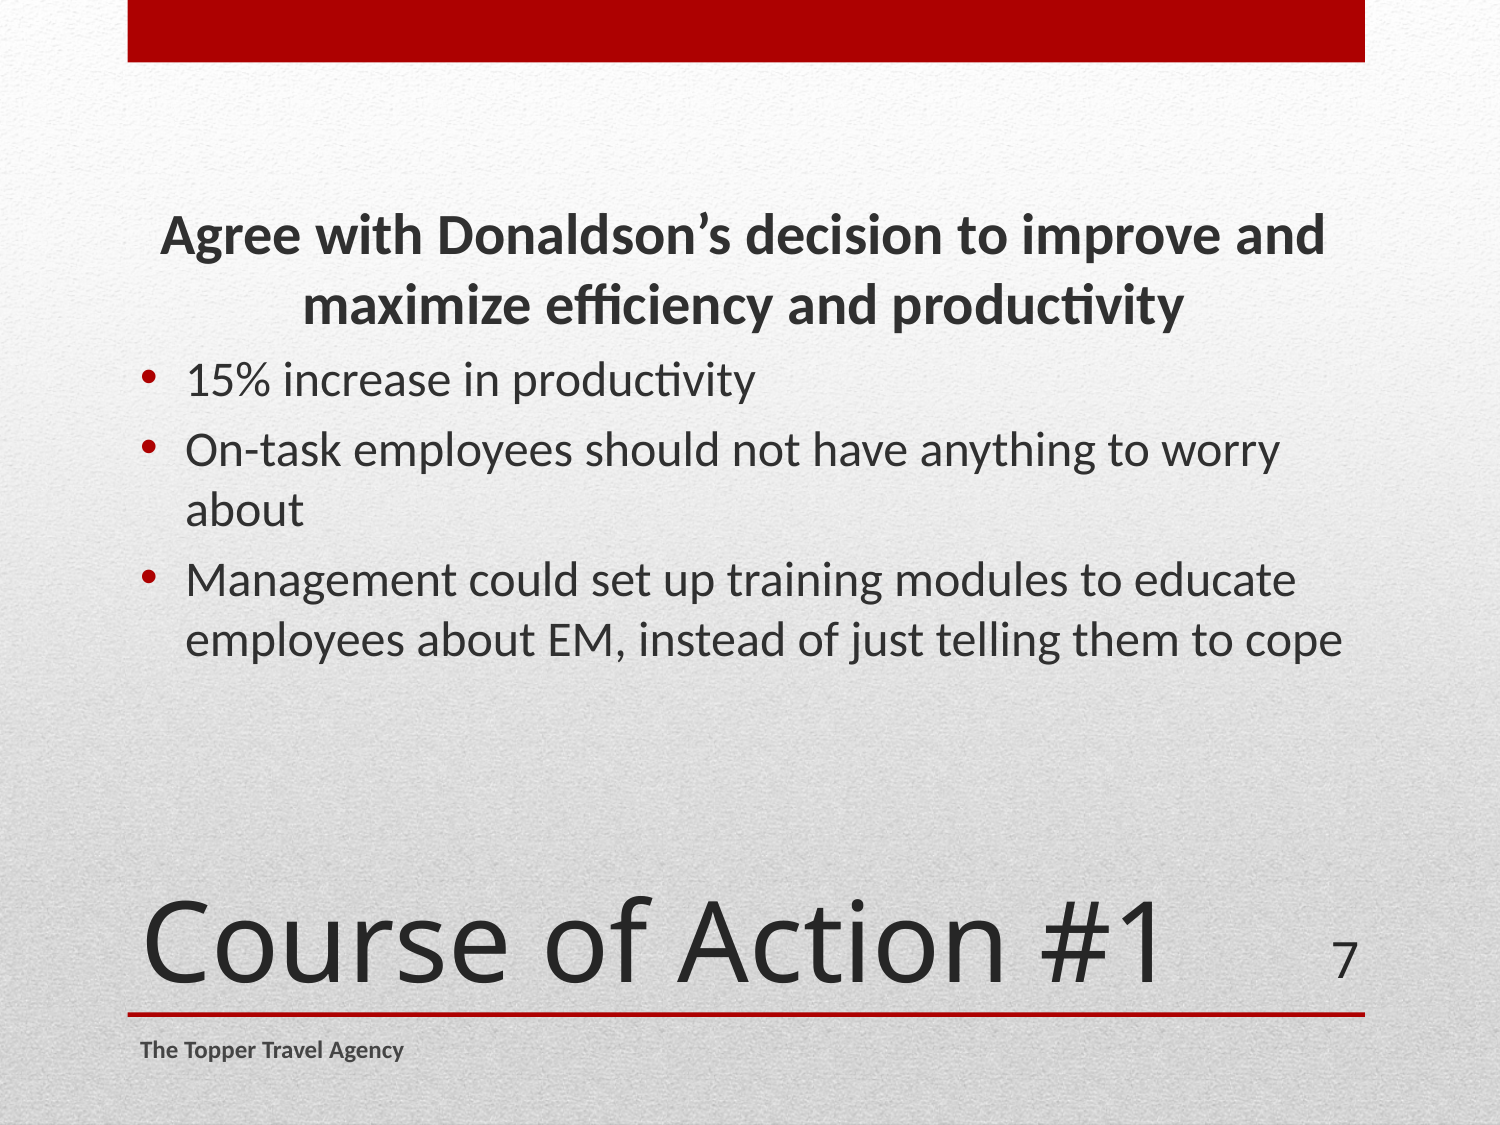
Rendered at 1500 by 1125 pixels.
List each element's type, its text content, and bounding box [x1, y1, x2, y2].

slide_number 7 [1250, 933, 1375, 993]
title Course of Action #1 [125, 750, 1238, 1013]
footer The Topper Travel Agency [125, 1018, 925, 1079]
list Agree with Donaldson’s decision to improve and maximize efficiency and productivity 15% increase in productivity On-task employees should not have anything to worry about Management could set up training modules to educate employees about EM, instead of just telling them to cope [125, 112, 1363, 750]
